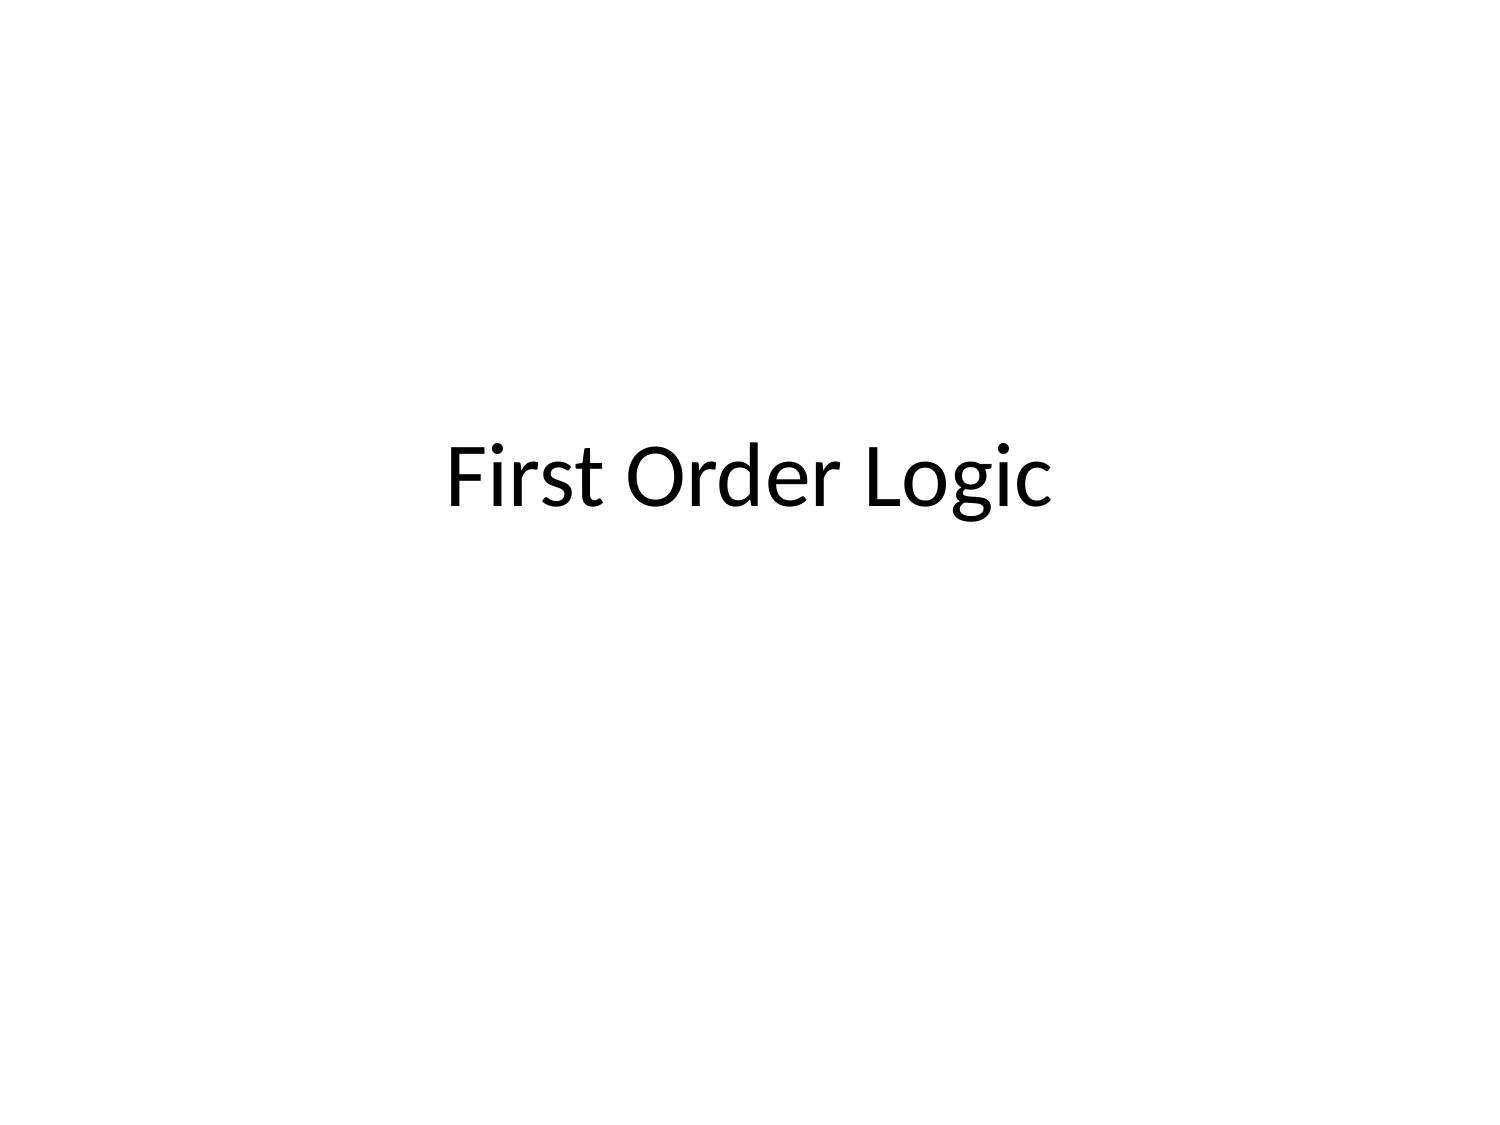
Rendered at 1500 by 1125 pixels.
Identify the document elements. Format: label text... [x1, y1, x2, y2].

title First Order Logic [112, 349, 1388, 591]
